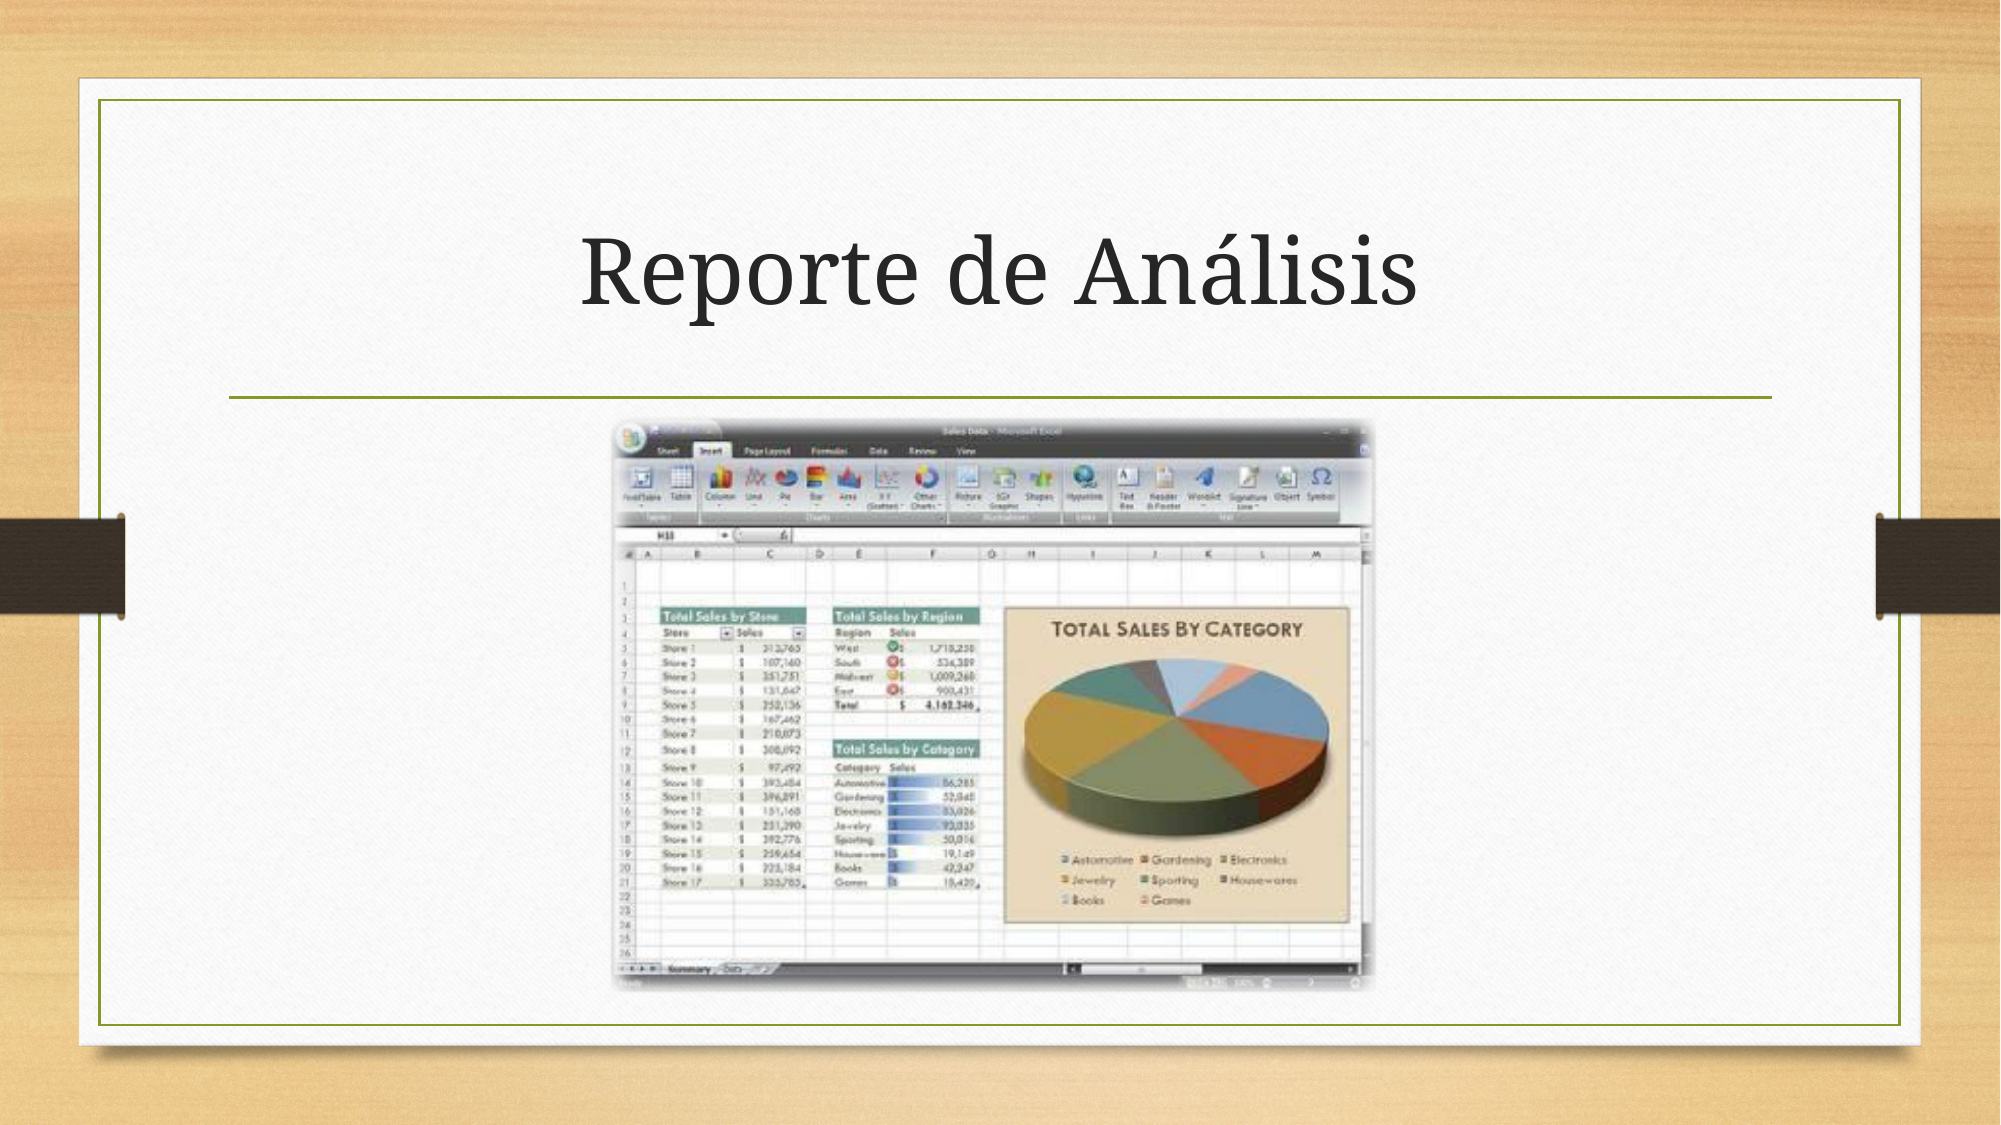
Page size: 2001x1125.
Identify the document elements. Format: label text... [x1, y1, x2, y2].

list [603, 410, 1383, 999]
picture [0, 0, 2001, 1125]
title Reporte de Análisis [212, 161, 1788, 375]
